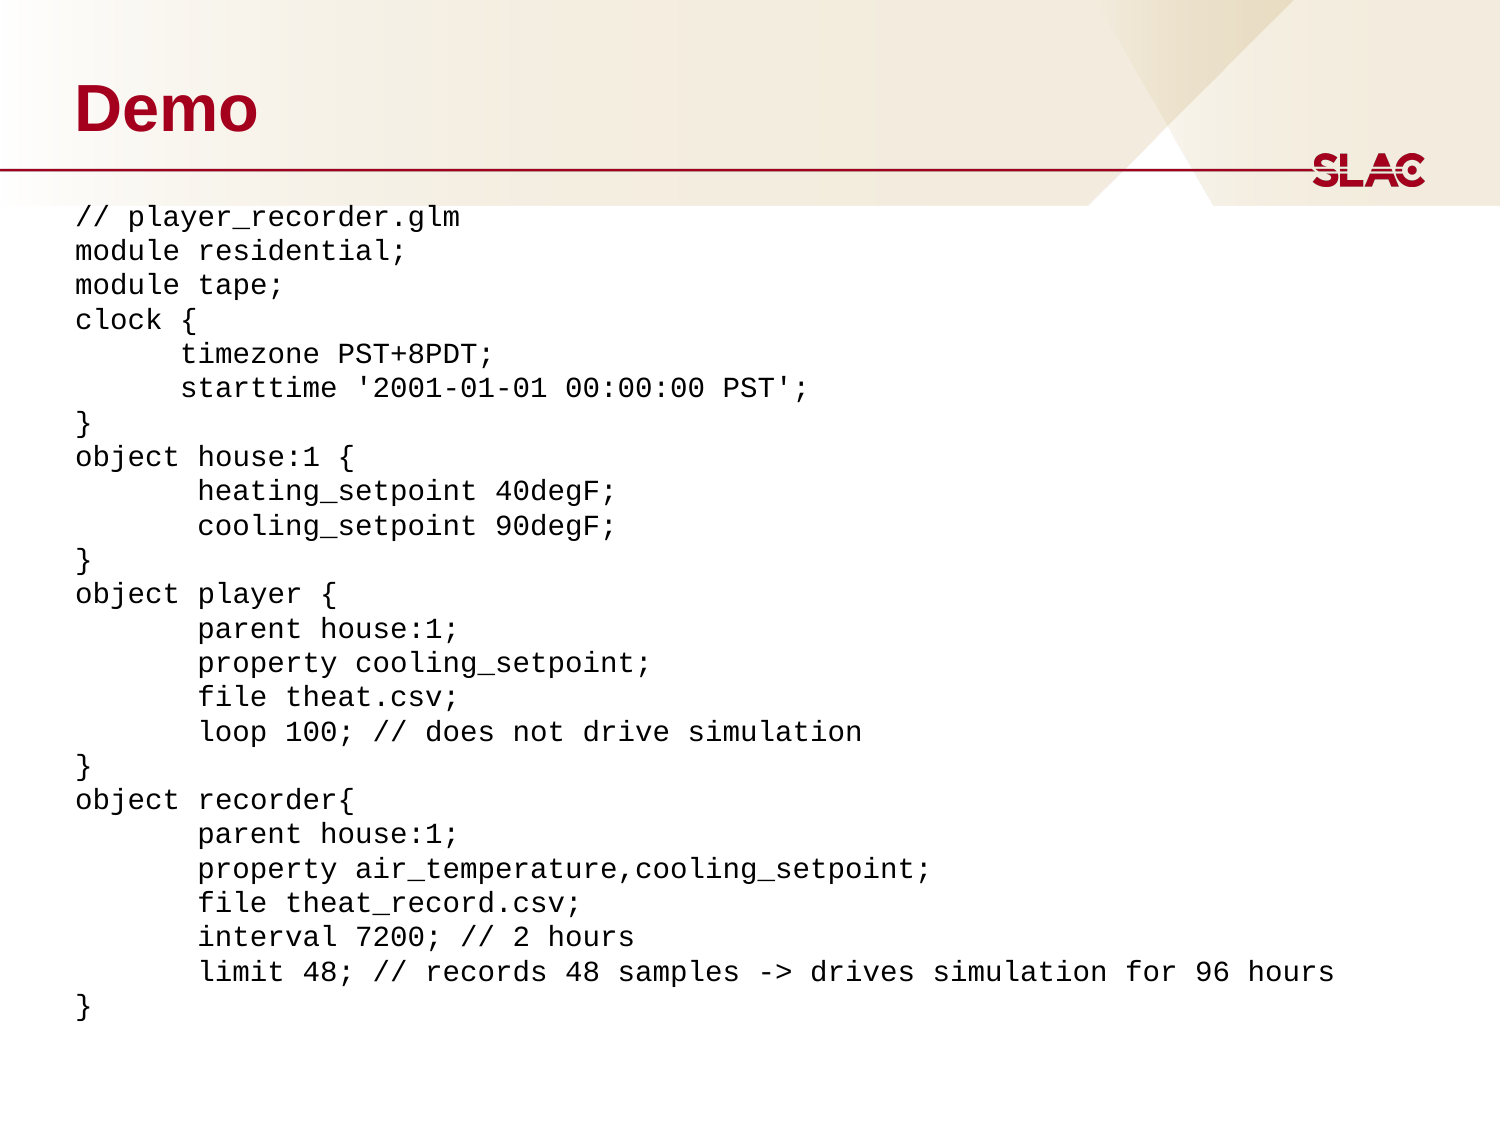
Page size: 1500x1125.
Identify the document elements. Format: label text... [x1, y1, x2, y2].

list // player_recorder.glm module residential; module tape; clock { timezone PST+8PDT; starttime '2001-01-01 00:00:00 PST'; } object house:1 { heating_setpoint 40degF; cooling_setpoint 90degF; } object player { parent house:1; property cooling_setpoint; file theat.csv; loop 100; // does not drive simulation } object recorder{ parent house:1; property air_temperature,cooling_setpoint; file theat_record.csv; interval 7200; // 2 hours limit 48; // records 48 samples -> drives simulation for 96 hours } [75, 203, 1406, 1035]
picture [0, 0, 1500, 206]
title Demo [74, 21, 1404, 145]
